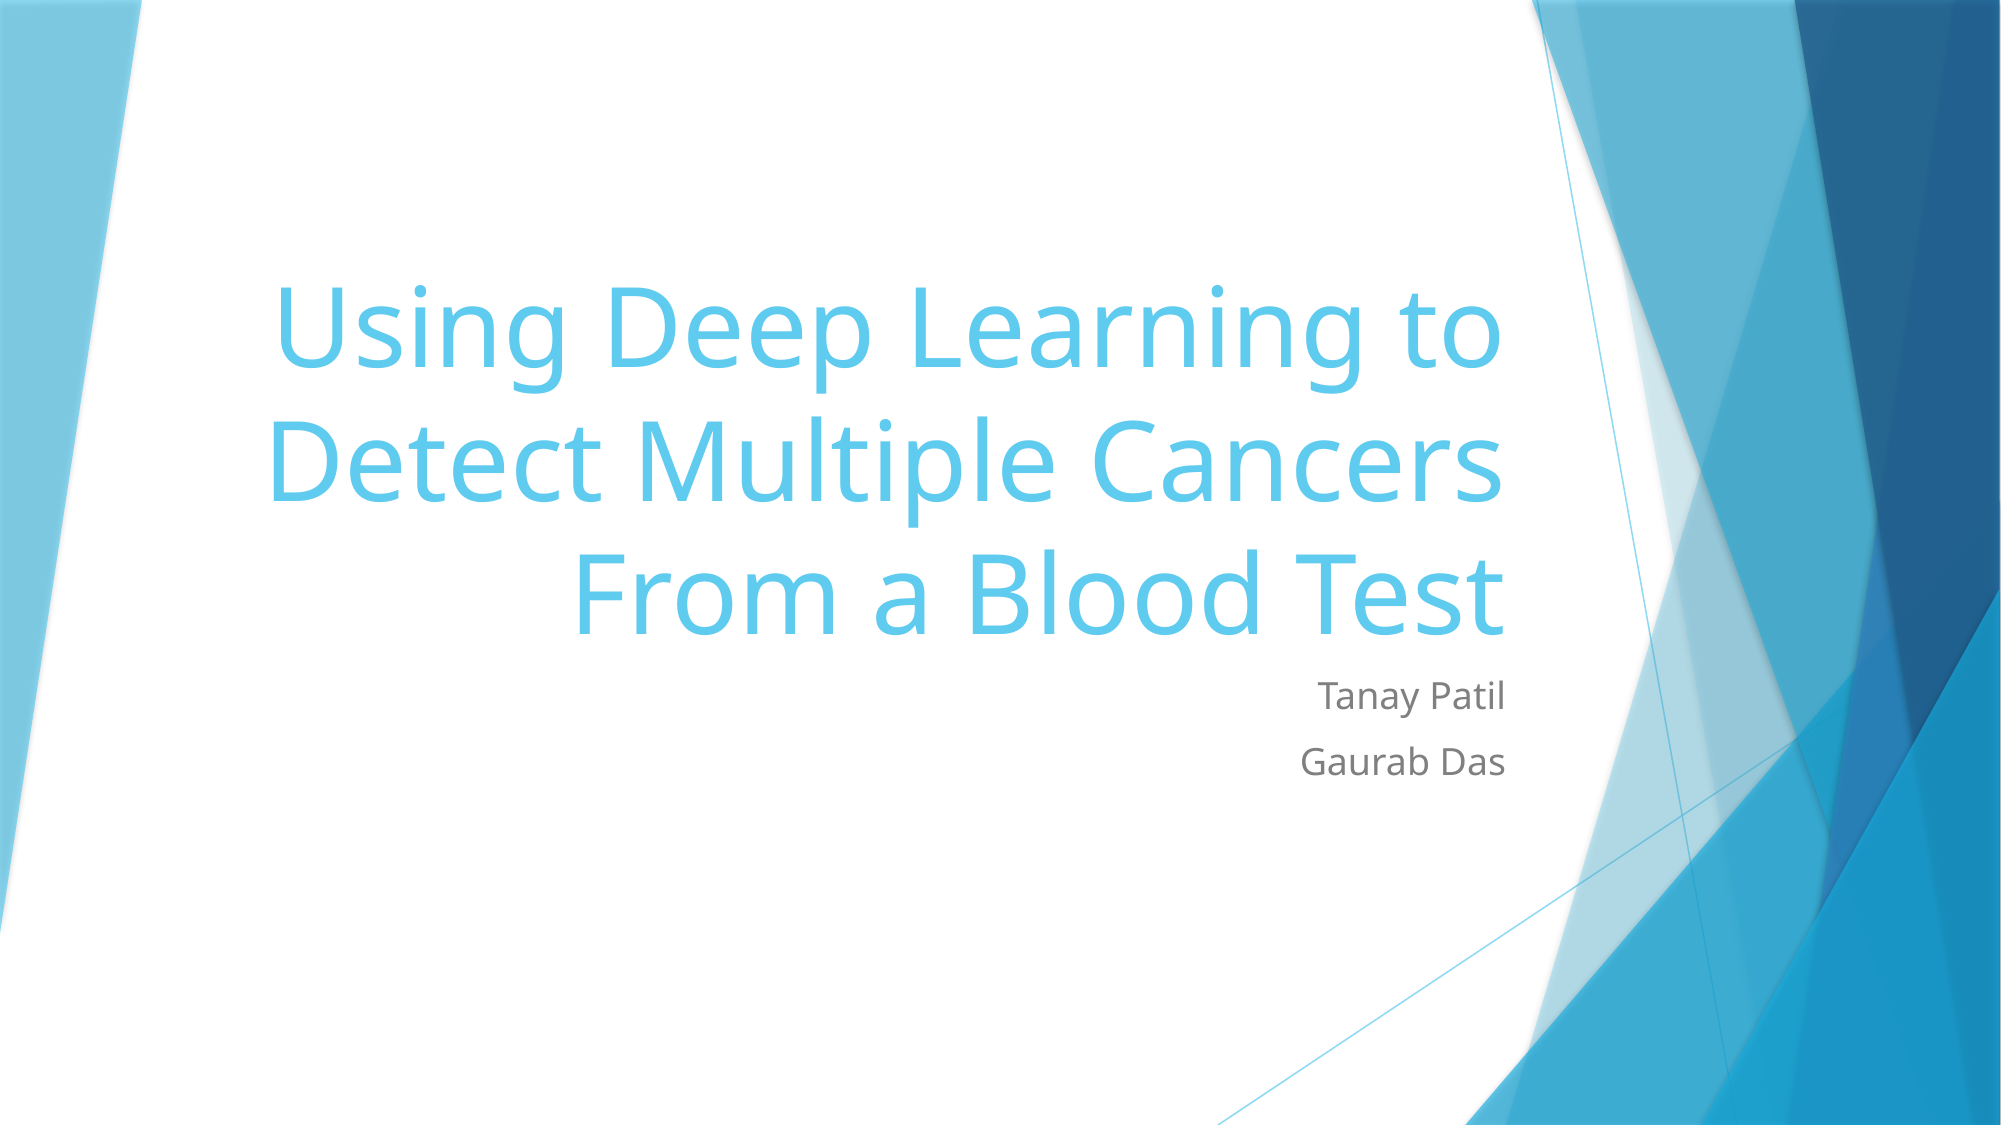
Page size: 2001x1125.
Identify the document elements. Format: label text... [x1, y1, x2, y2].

subtitle Tanay Patil Gaurab Das [247, 664, 1522, 845]
title Using Deep Learning to Detect Multiple Cancers From a Blood Test [247, 229, 1522, 664]
